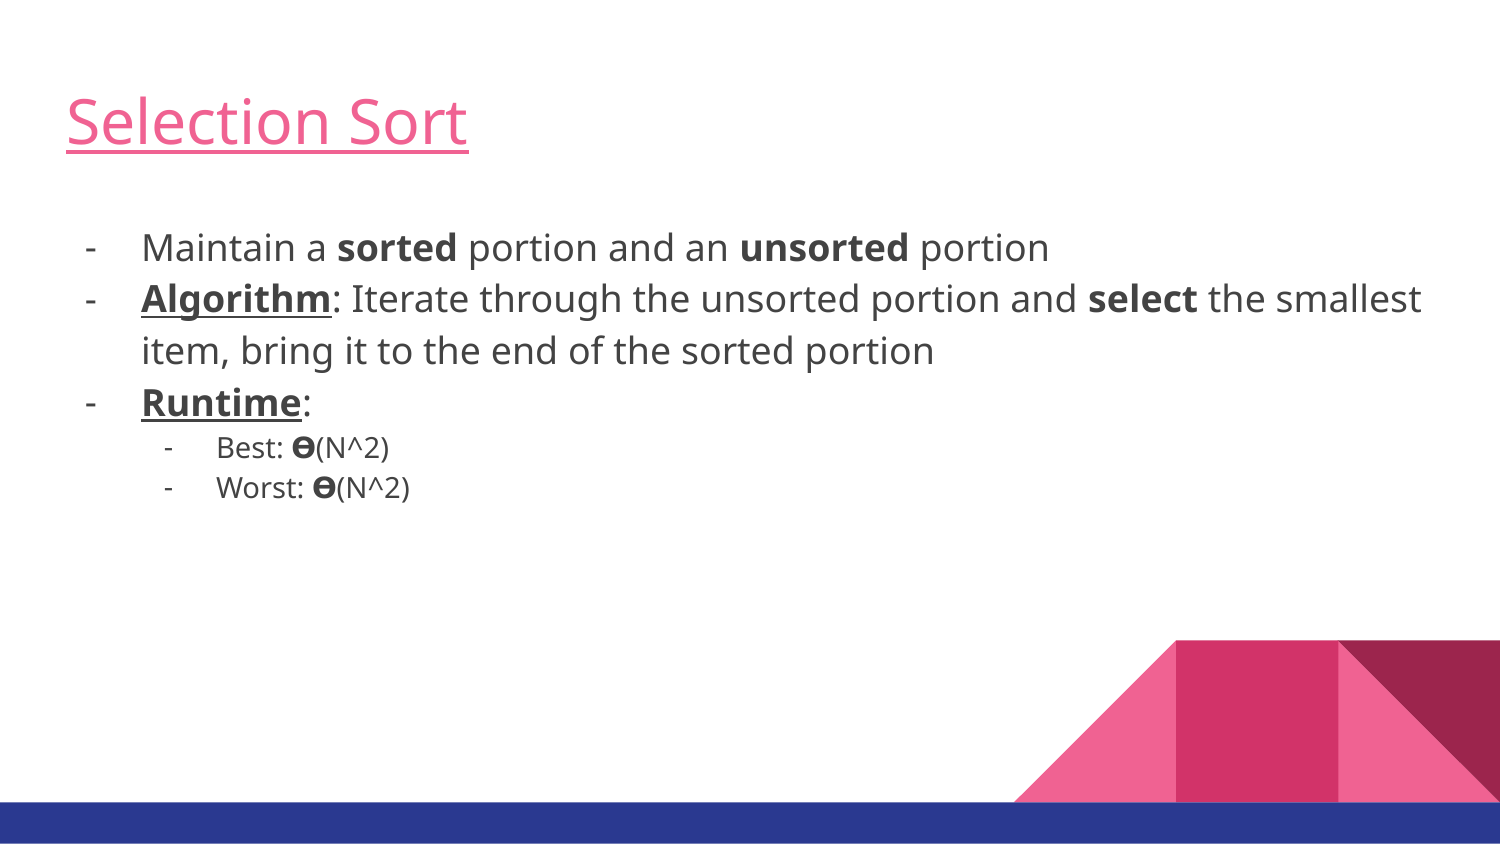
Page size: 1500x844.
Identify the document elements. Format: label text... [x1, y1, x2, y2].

title Selection Sort [51, 67, 1449, 167]
list Maintain a sorted portion and an unsorted portion Algorithm: Iterate through the unsorted portion and select the smallest item, bring it to the end of the sorted portion Runtime: Best: 𝝧(N^2) Worst: 𝝧(N^2) [51, 201, 1449, 750]
